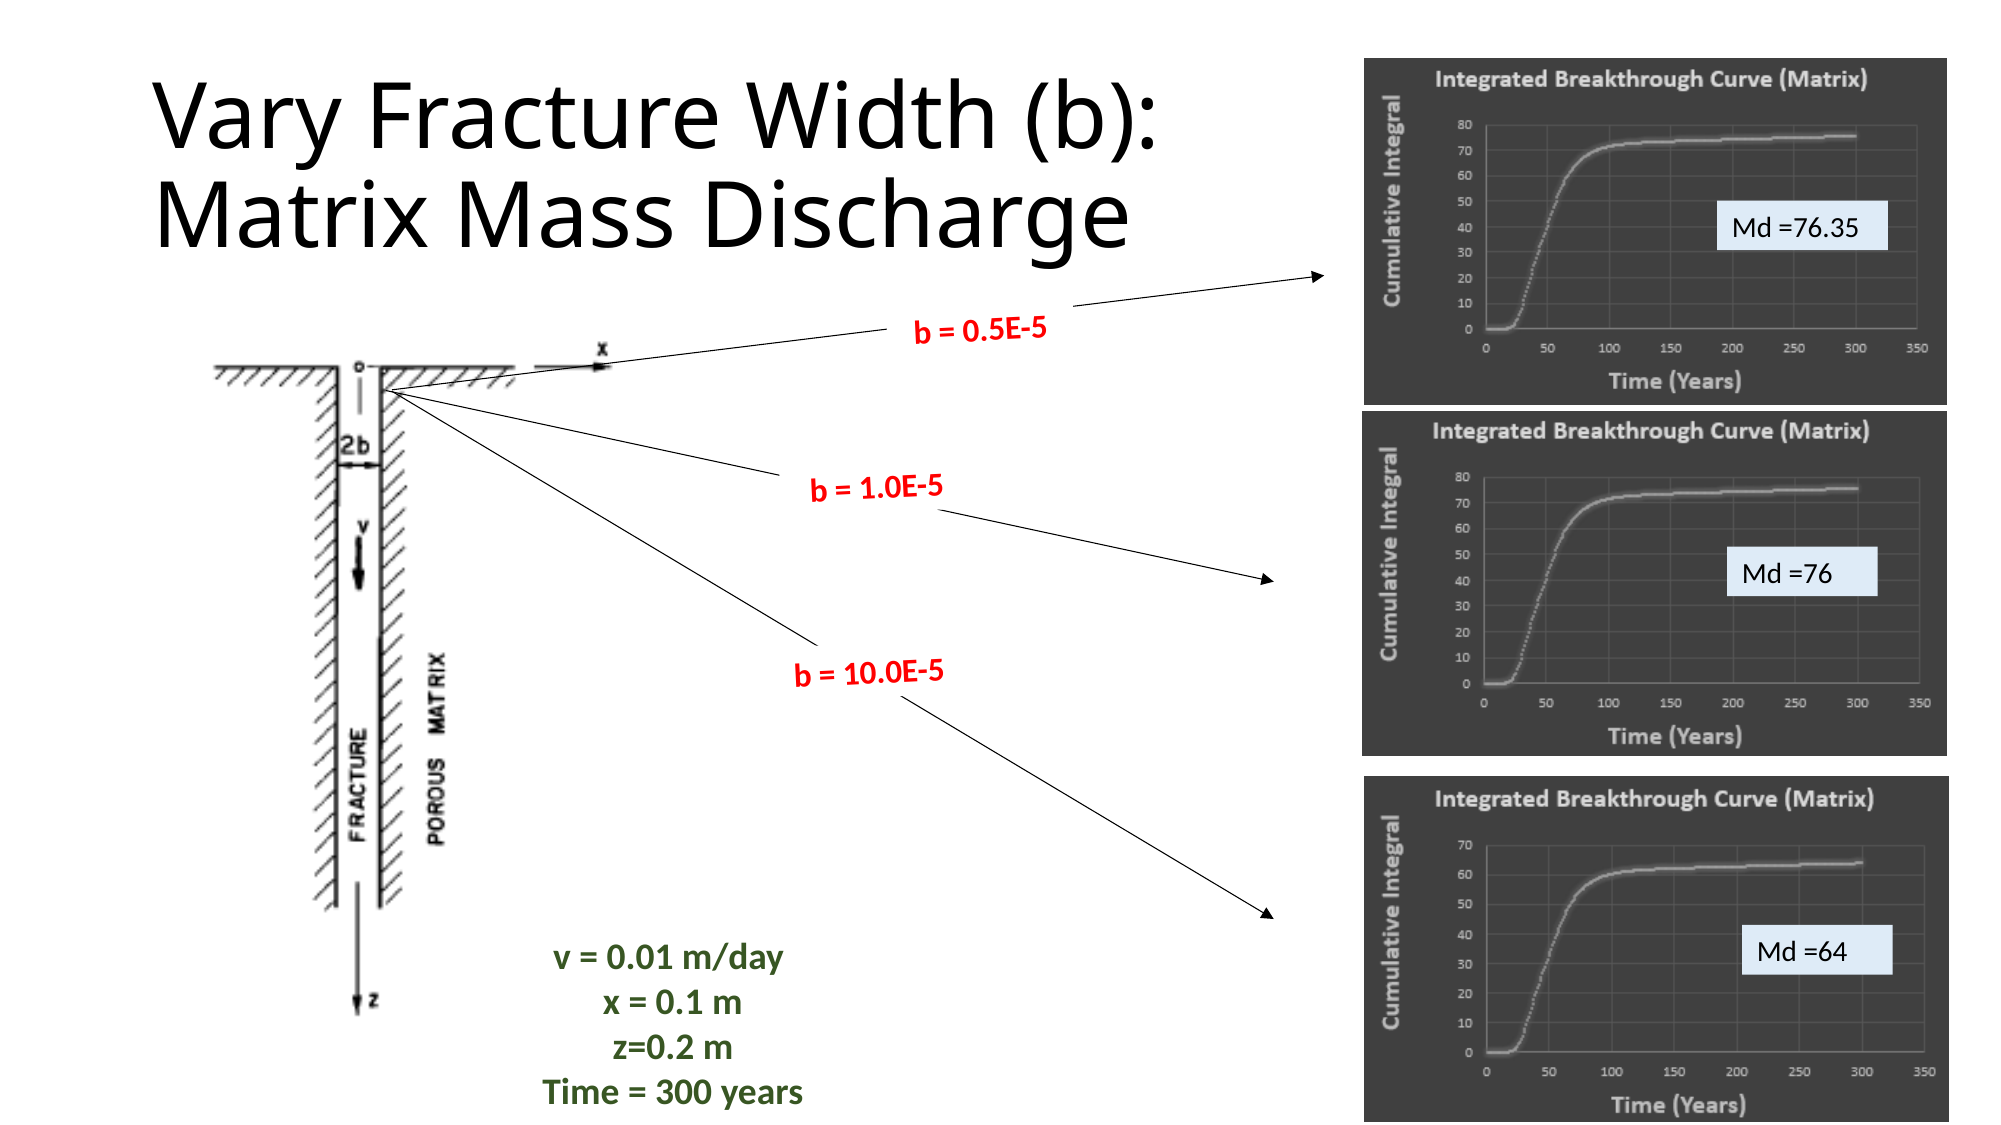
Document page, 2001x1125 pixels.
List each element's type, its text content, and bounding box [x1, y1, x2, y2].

picture [1364, 58, 1947, 405]
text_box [385, 390, 1274, 582]
text_box v = 0.01 m/day x = 0.1 m z=0.2 m Time = 300 years [344, 924, 1002, 1120]
title Vary Fracture Width (b): Matrix Mass Discharge [137, 59, 1363, 278]
picture [122, 340, 627, 1040]
picture [1362, 411, 1947, 756]
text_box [391, 275, 1325, 390]
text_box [391, 391, 1274, 919]
picture [1364, 776, 1949, 1122]
